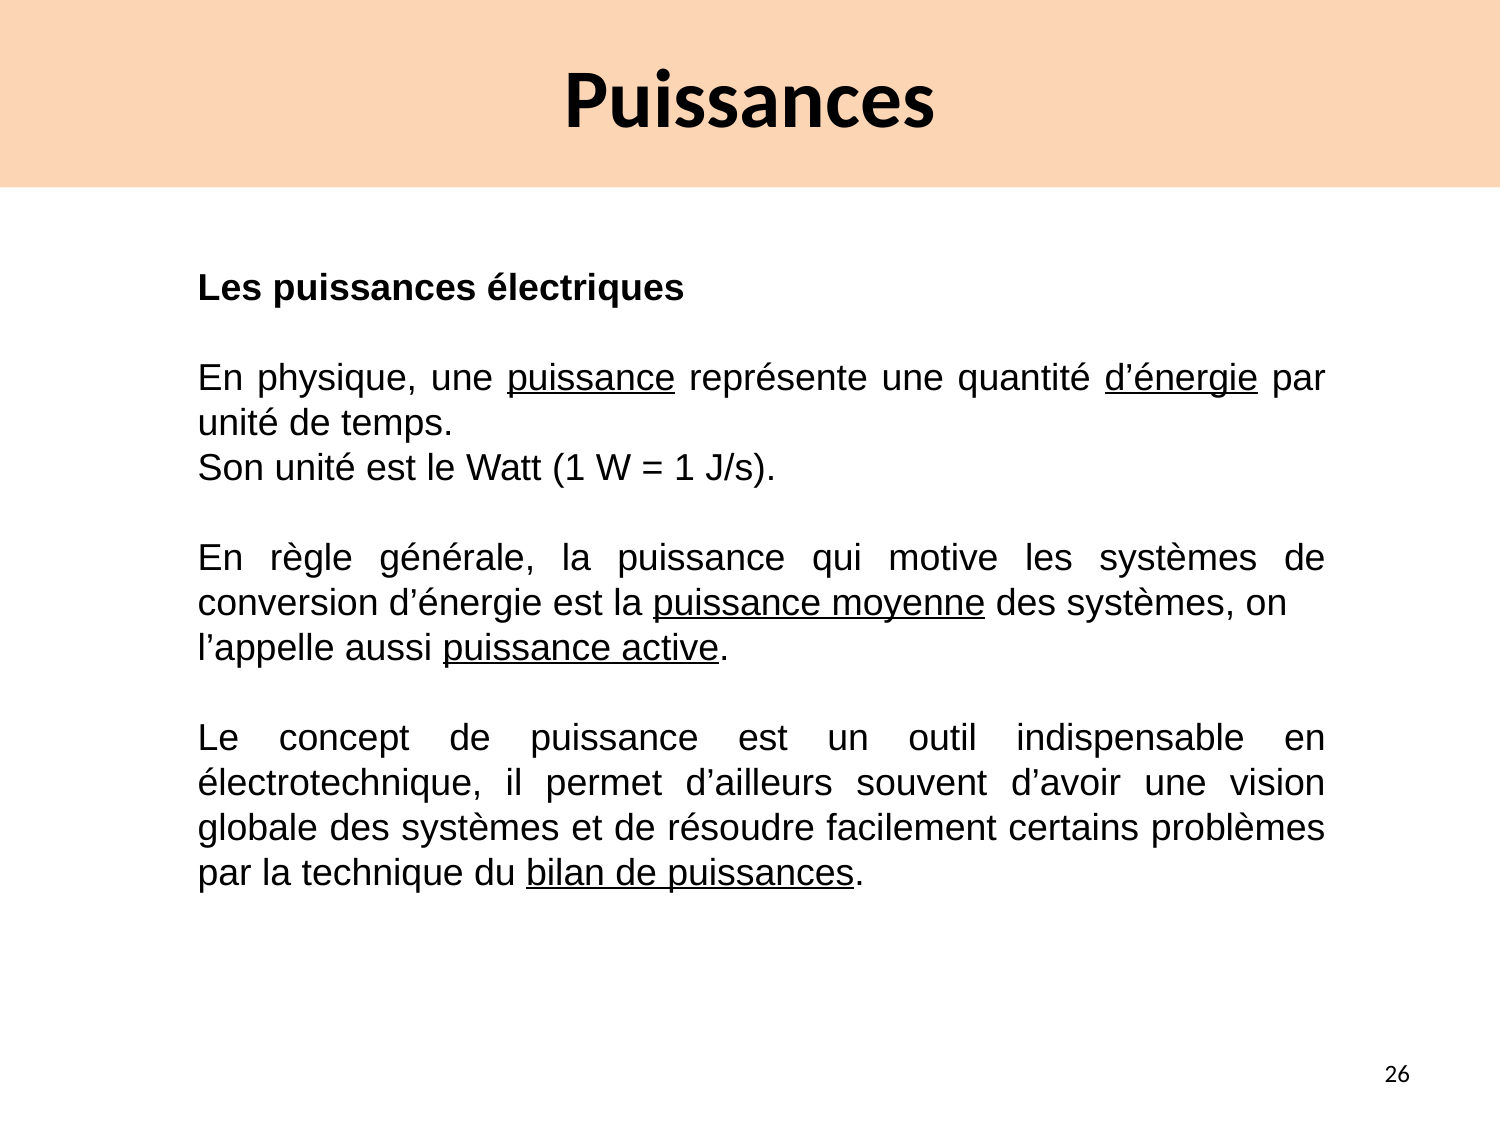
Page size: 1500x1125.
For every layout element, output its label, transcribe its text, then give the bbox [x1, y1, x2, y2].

title Puissances [0, 0, 1500, 188]
slide_number 26 [1074, 1042, 1425, 1103]
text_box Les puissances électriques En physique, une puissance représente une quantité d’énergie par unité de temps. Son unité est le Watt (1 W = 1 J/s). En règle générale, la puissance qui motive les systèmes de conversion d’énergie est la puissance moyenne des systèmes, on l’appelle aussi puissance active. Le concept de puissance est un outil indispensable en électrotechnique, il permet d’ailleurs souvent d’avoir une vision globale des systèmes et de résoudre facilement certains problèmes par la technique du bilan de puissances. [182, 255, 1341, 901]
